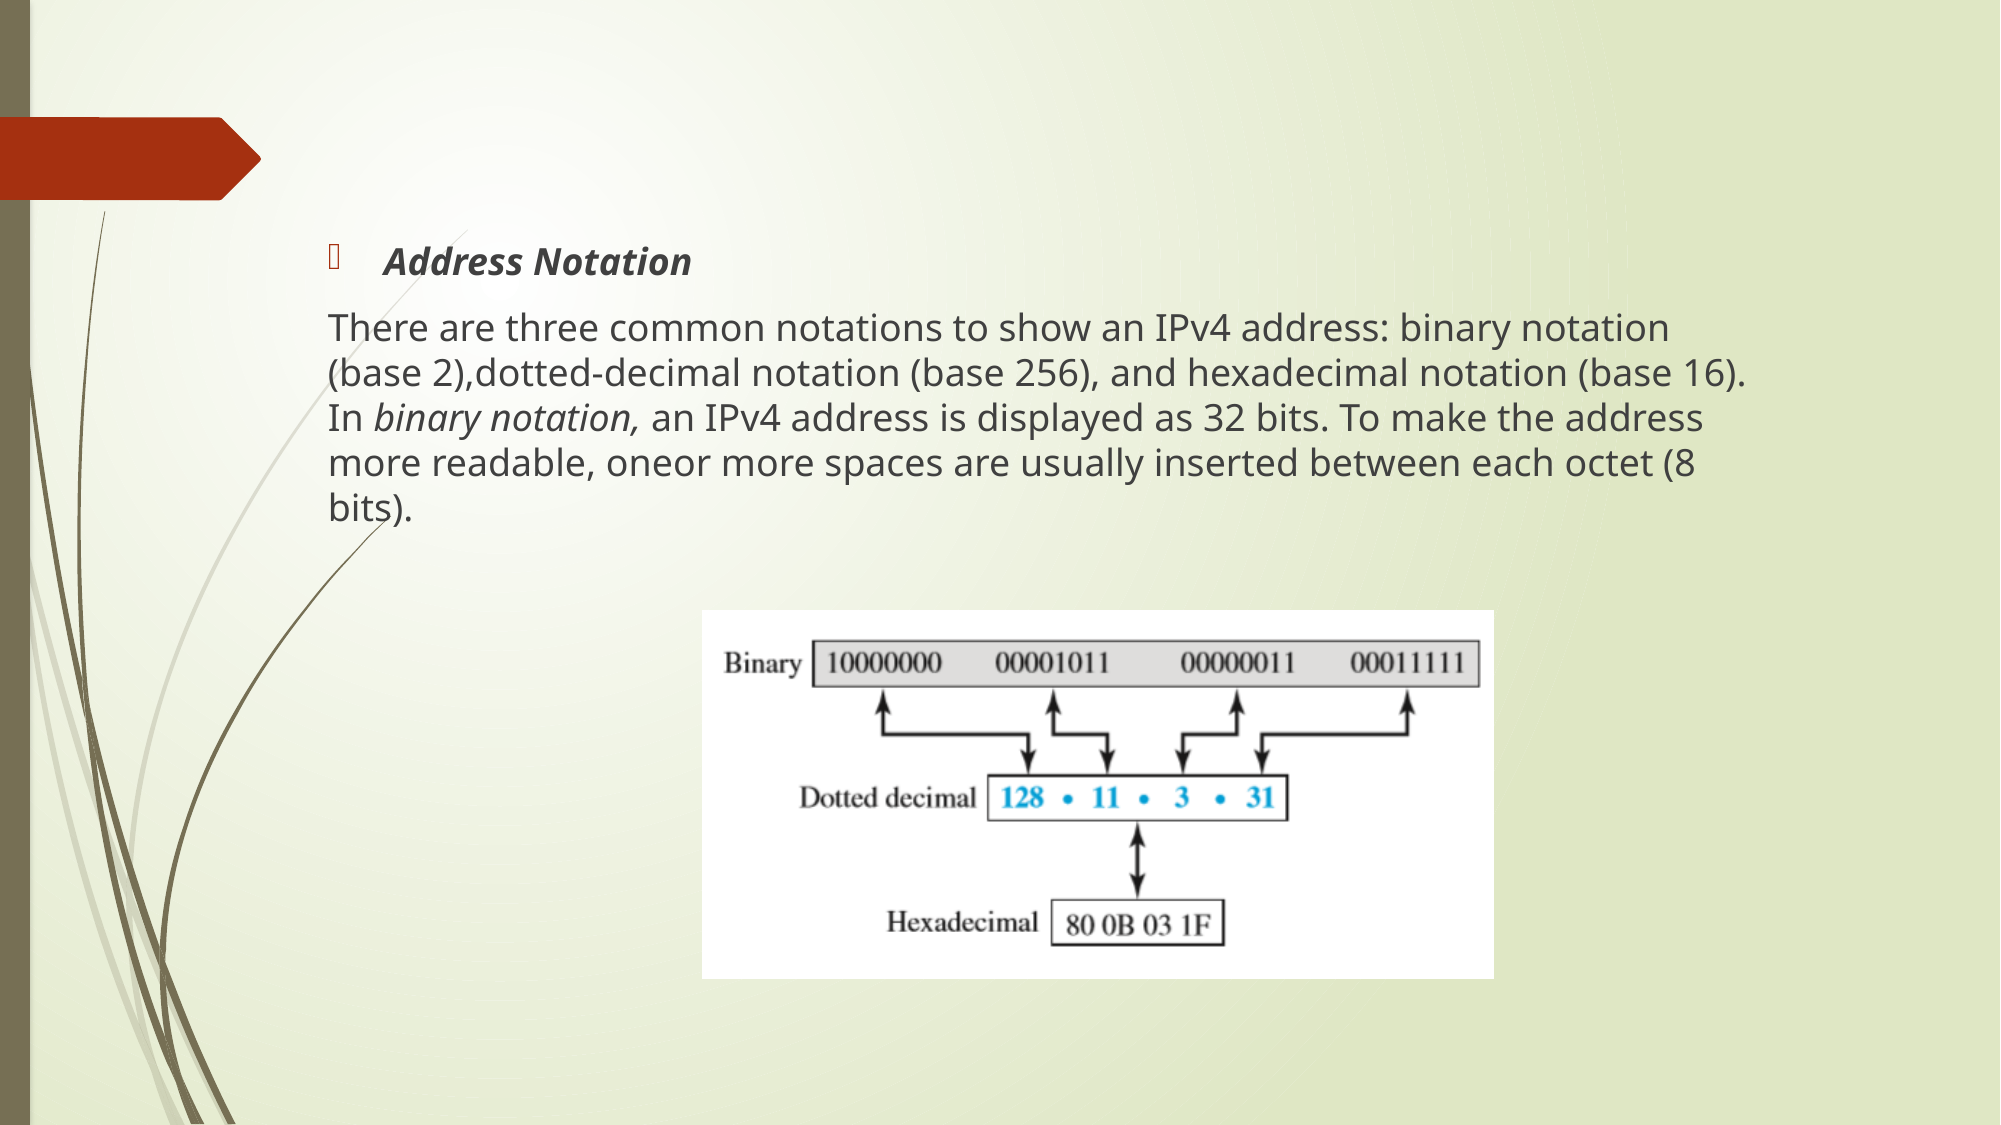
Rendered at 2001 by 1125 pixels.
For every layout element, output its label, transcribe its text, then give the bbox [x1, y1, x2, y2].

list Address Notation There are three common notations to show an IPv4 address: binary notation (base 2),dotted-decimal notation (base 256), and hexadecimal notation (base 16). In binary notation, an IPv4 address is displayed as 32 bits. To make the address more readable, oneor more spaces are usually inserted between each octet (8 bits). [312, 230, 1776, 851]
picture [701, 610, 1494, 979]
